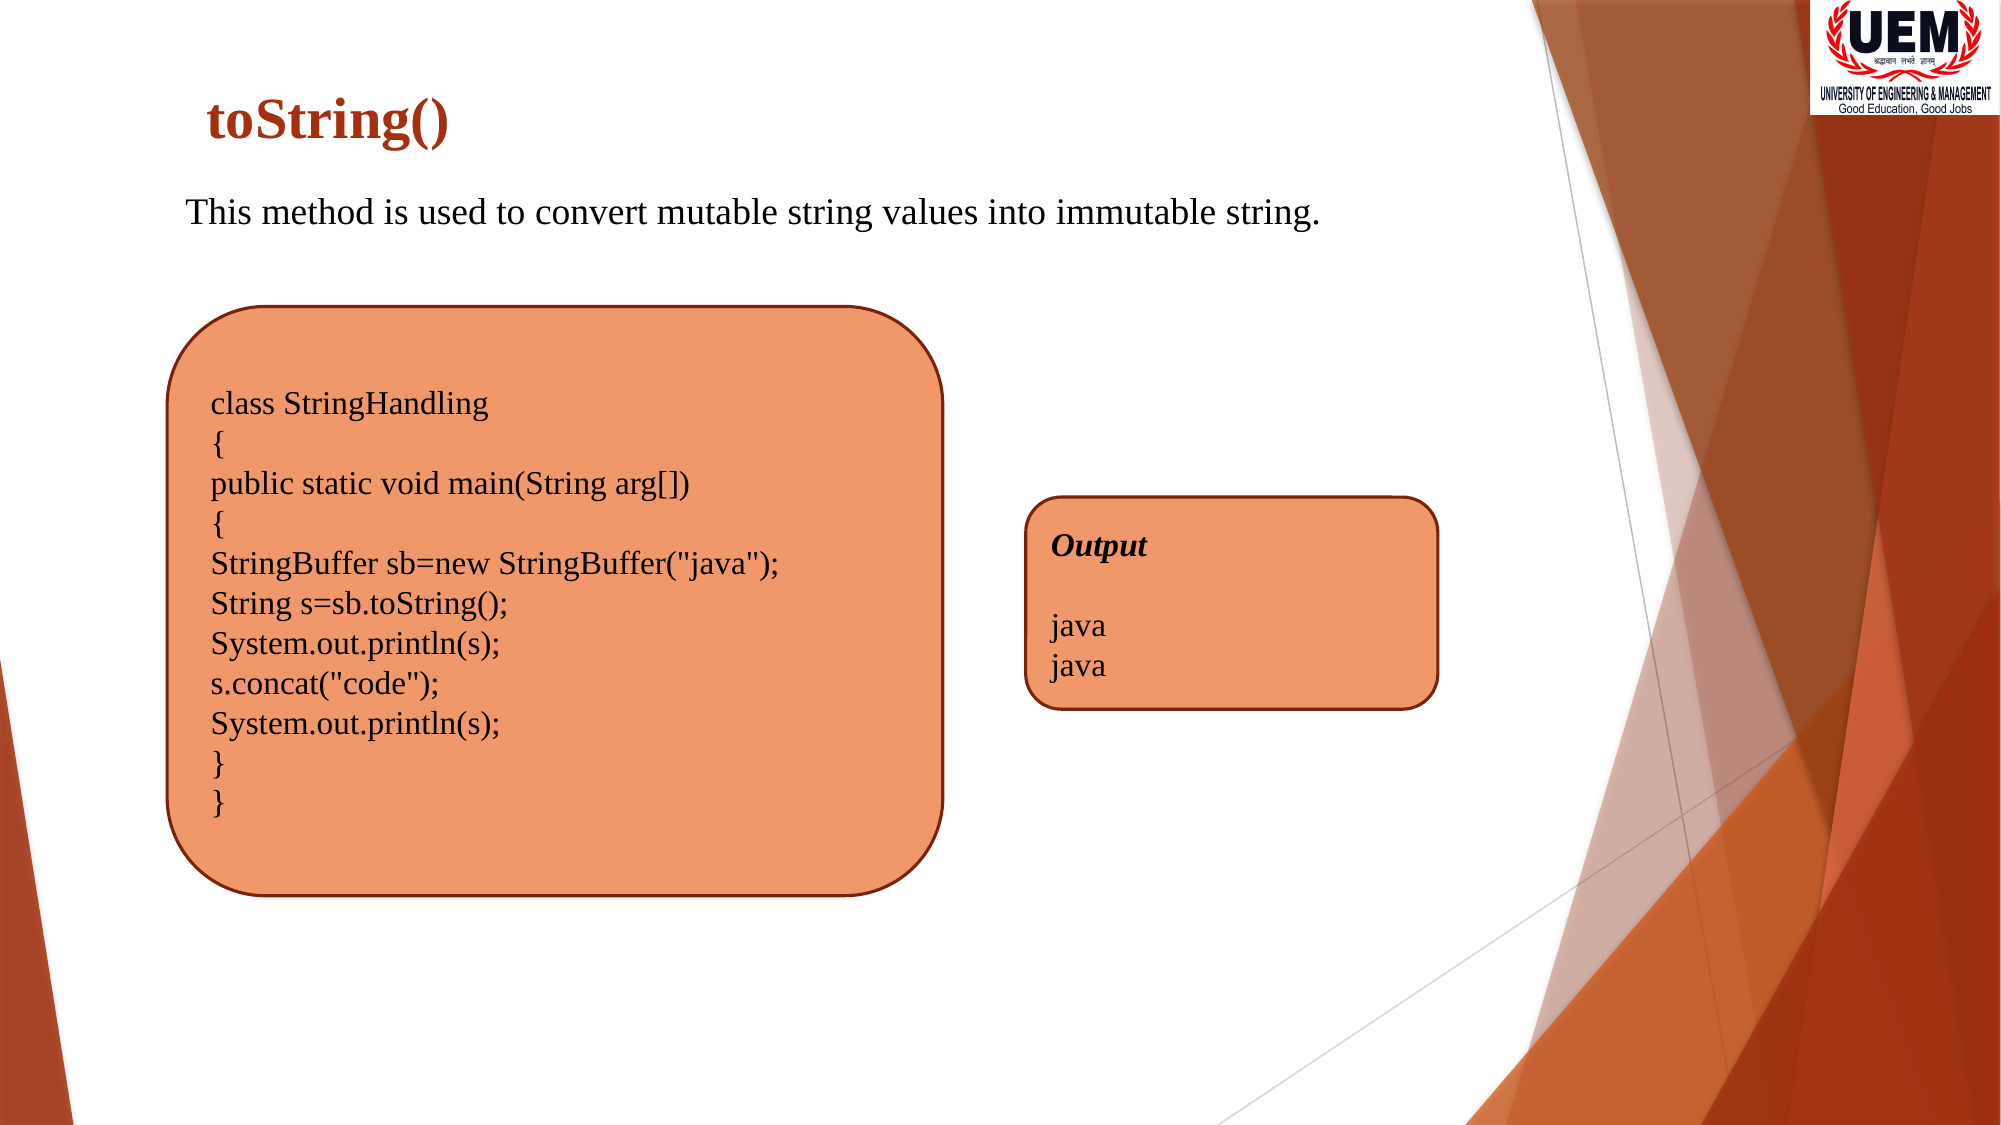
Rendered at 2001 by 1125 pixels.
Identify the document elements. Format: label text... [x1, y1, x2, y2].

text_box Output java java [1024, 495, 1440, 711]
text_box class StringHandling { public static void main(String arg[]) { StringBuffer sb=new StringBuffer("java"); String s=sb.toString(); System.out.println(s); s.concat("code"); System.out.println(s); } } [165, 304, 945, 898]
text_box This method is used to convert mutable string values into immutable string. [170, 134, 1580, 240]
picture [1809, 0, 2000, 116]
title toString() [191, 72, 1305, 134]
